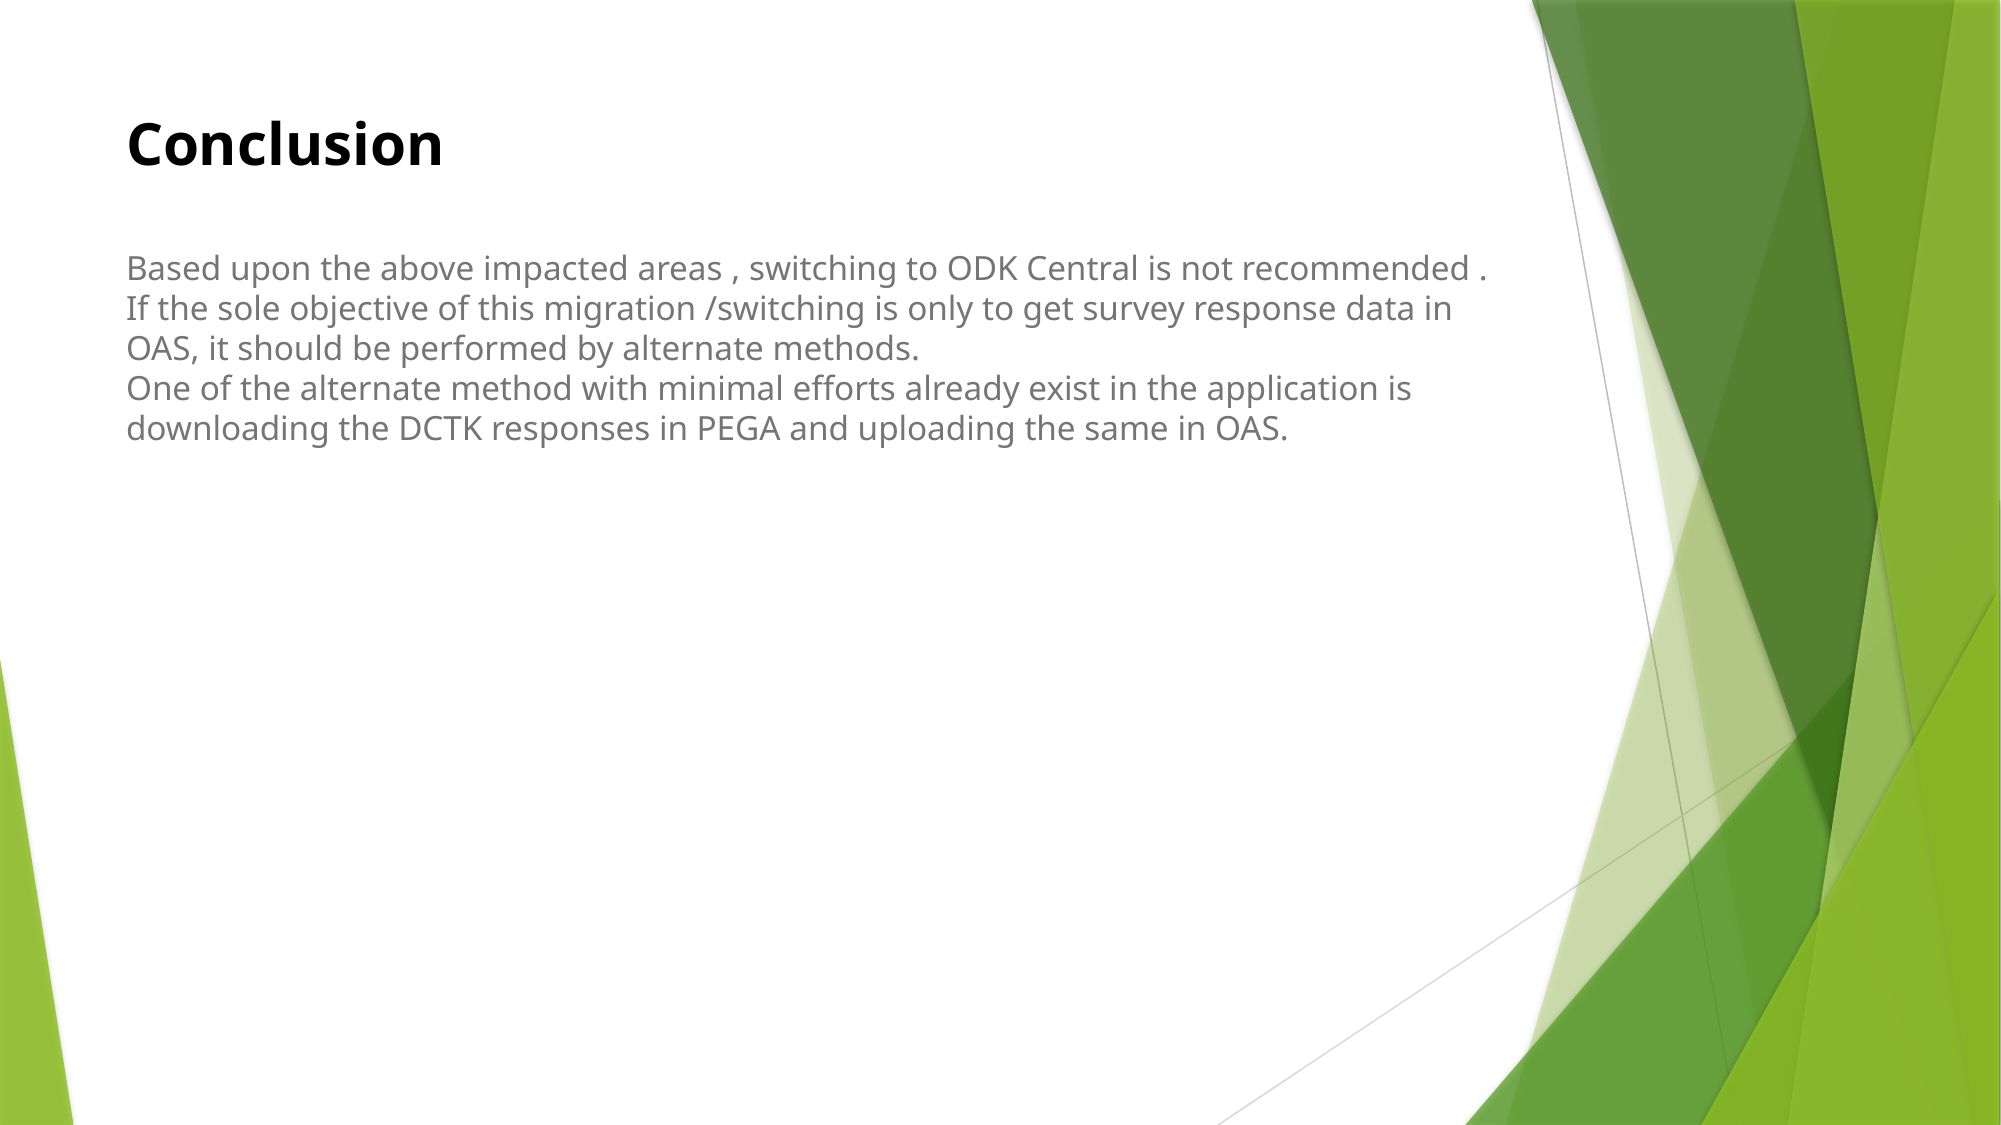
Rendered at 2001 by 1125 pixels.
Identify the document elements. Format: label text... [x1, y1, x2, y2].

title Conclusion Based upon the above impacted areas , switching to ODK Central is not recommended . If the sole objective of this migration /switching is only to get survey response data in OAS, it should be performed by alternate methods. One of the alternate method with minimal efforts already exist in the application is downloading the DCTK responses in PEGA and uploading the same in OAS. [111, 99, 1522, 666]
